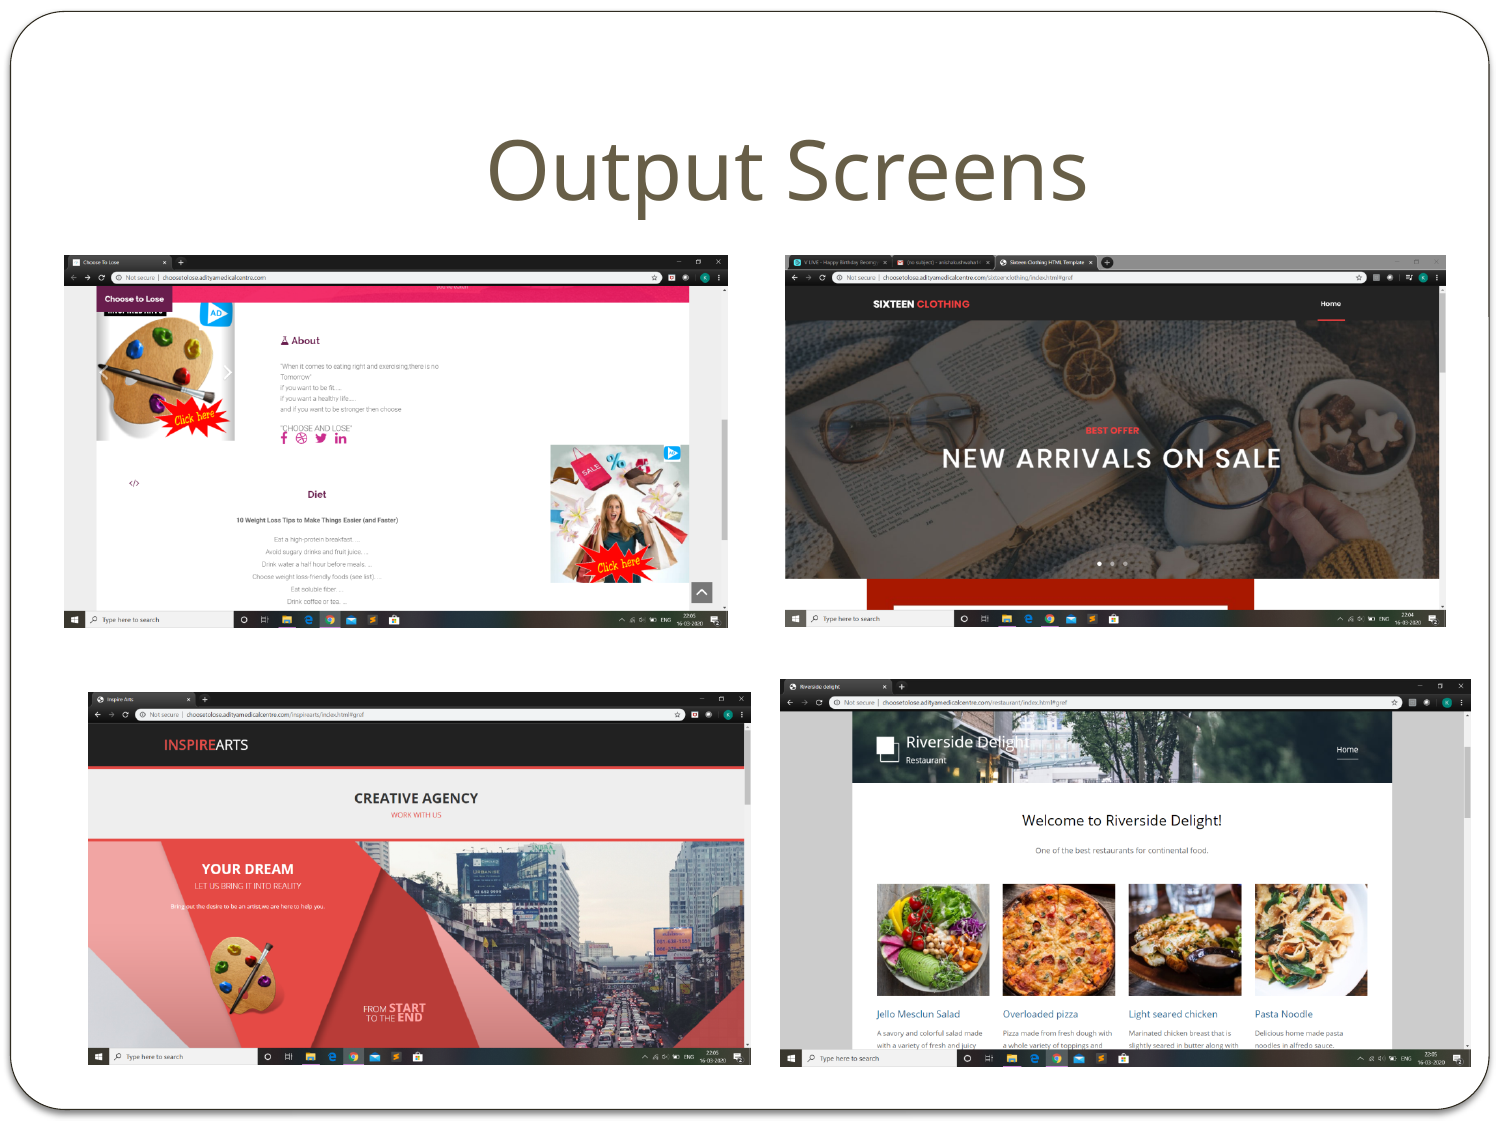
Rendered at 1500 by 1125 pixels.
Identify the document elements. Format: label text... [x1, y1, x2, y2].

picture [780, 678, 1471, 1068]
picture [785, 255, 1446, 627]
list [88, 692, 752, 1066]
title Output Screens [150, 45, 1425, 233]
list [64, 255, 728, 629]
